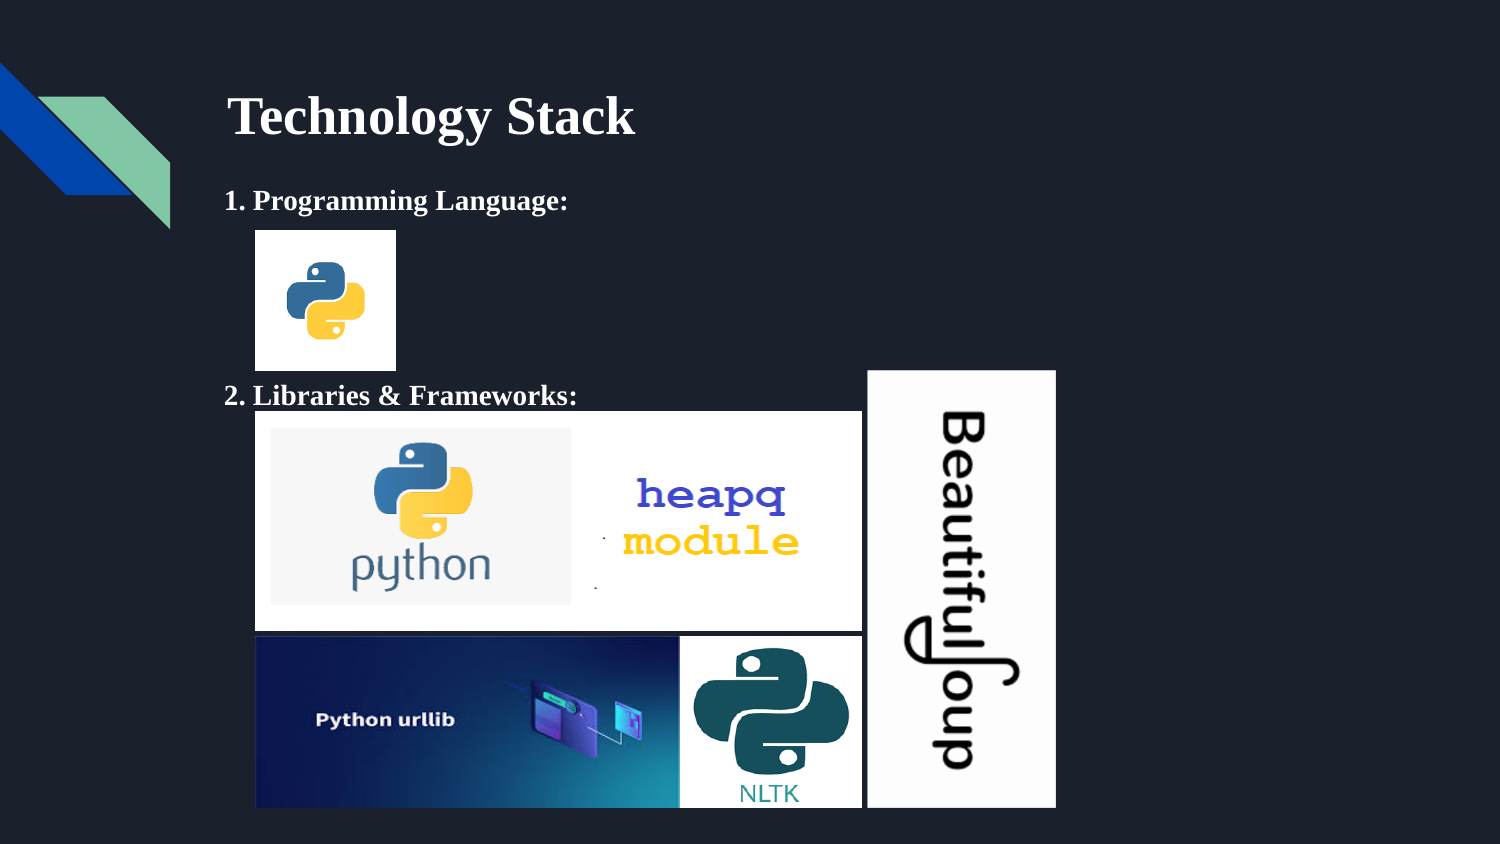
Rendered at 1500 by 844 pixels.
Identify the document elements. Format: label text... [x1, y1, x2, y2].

picture [255, 230, 396, 371]
list 1. Programming Language: 2. Libraries & Frameworks: [58, 160, 1457, 722]
title Technology Stack [212, 64, 1368, 160]
picture [255, 371, 1181, 808]
